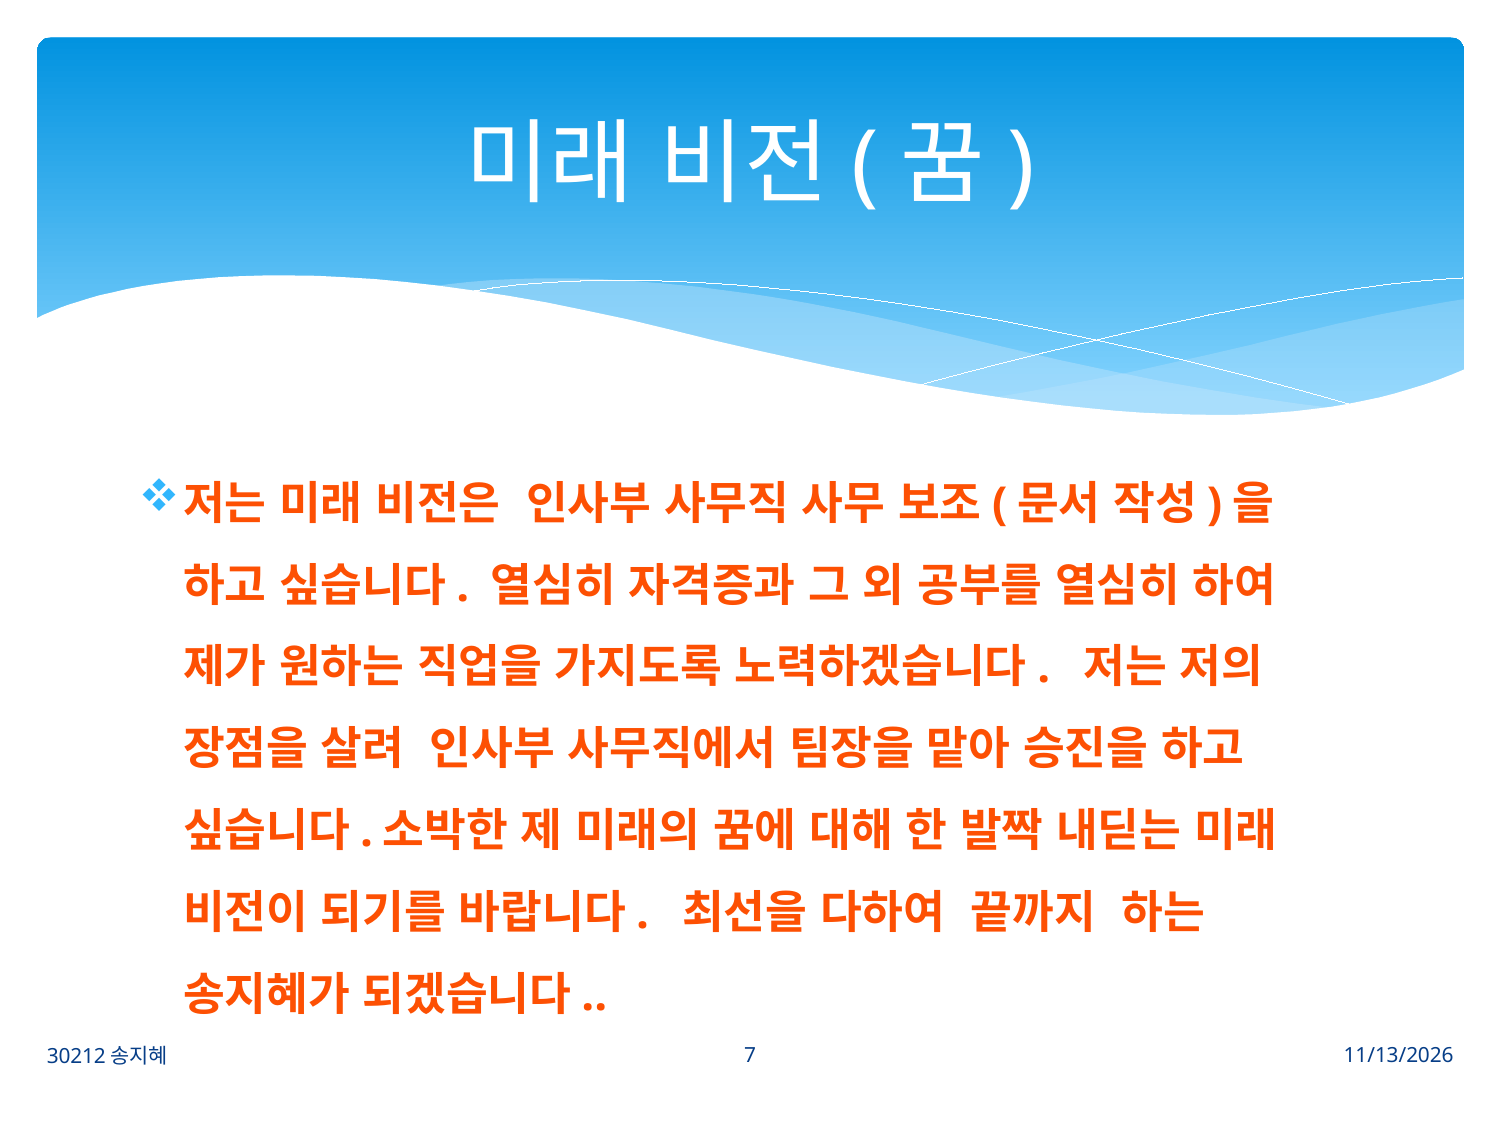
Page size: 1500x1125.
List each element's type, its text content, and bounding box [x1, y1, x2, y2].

slide_number 7 [654, 1025, 846, 1086]
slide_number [847, 1025, 1469, 1086]
list 저는 미래 비전은 인사부 사무직 사무 보조(문서 작성)을 하고 싶습니다. 열심히 자격증과 그 외 공부를 열심히 하여 제가 원하는 직업을 가지도록 노력하겠습니다. 저는 저의 장점을 살려 인사부 사무직에서 팀장을 맡아 승진을 하고 싶습니다.소박한 제 미래의 꿈에 대해 한 발짝 내딛는 미래 비전이 되기를 바랍니다. 최선을 다하여 끝까지 하는 송지혜가 되겠습니다.. [123, 438, 1359, 1035]
footer 30212송지혜 [31, 1025, 653, 1086]
title 미래 비전(꿈) [75, 55, 1425, 261]
